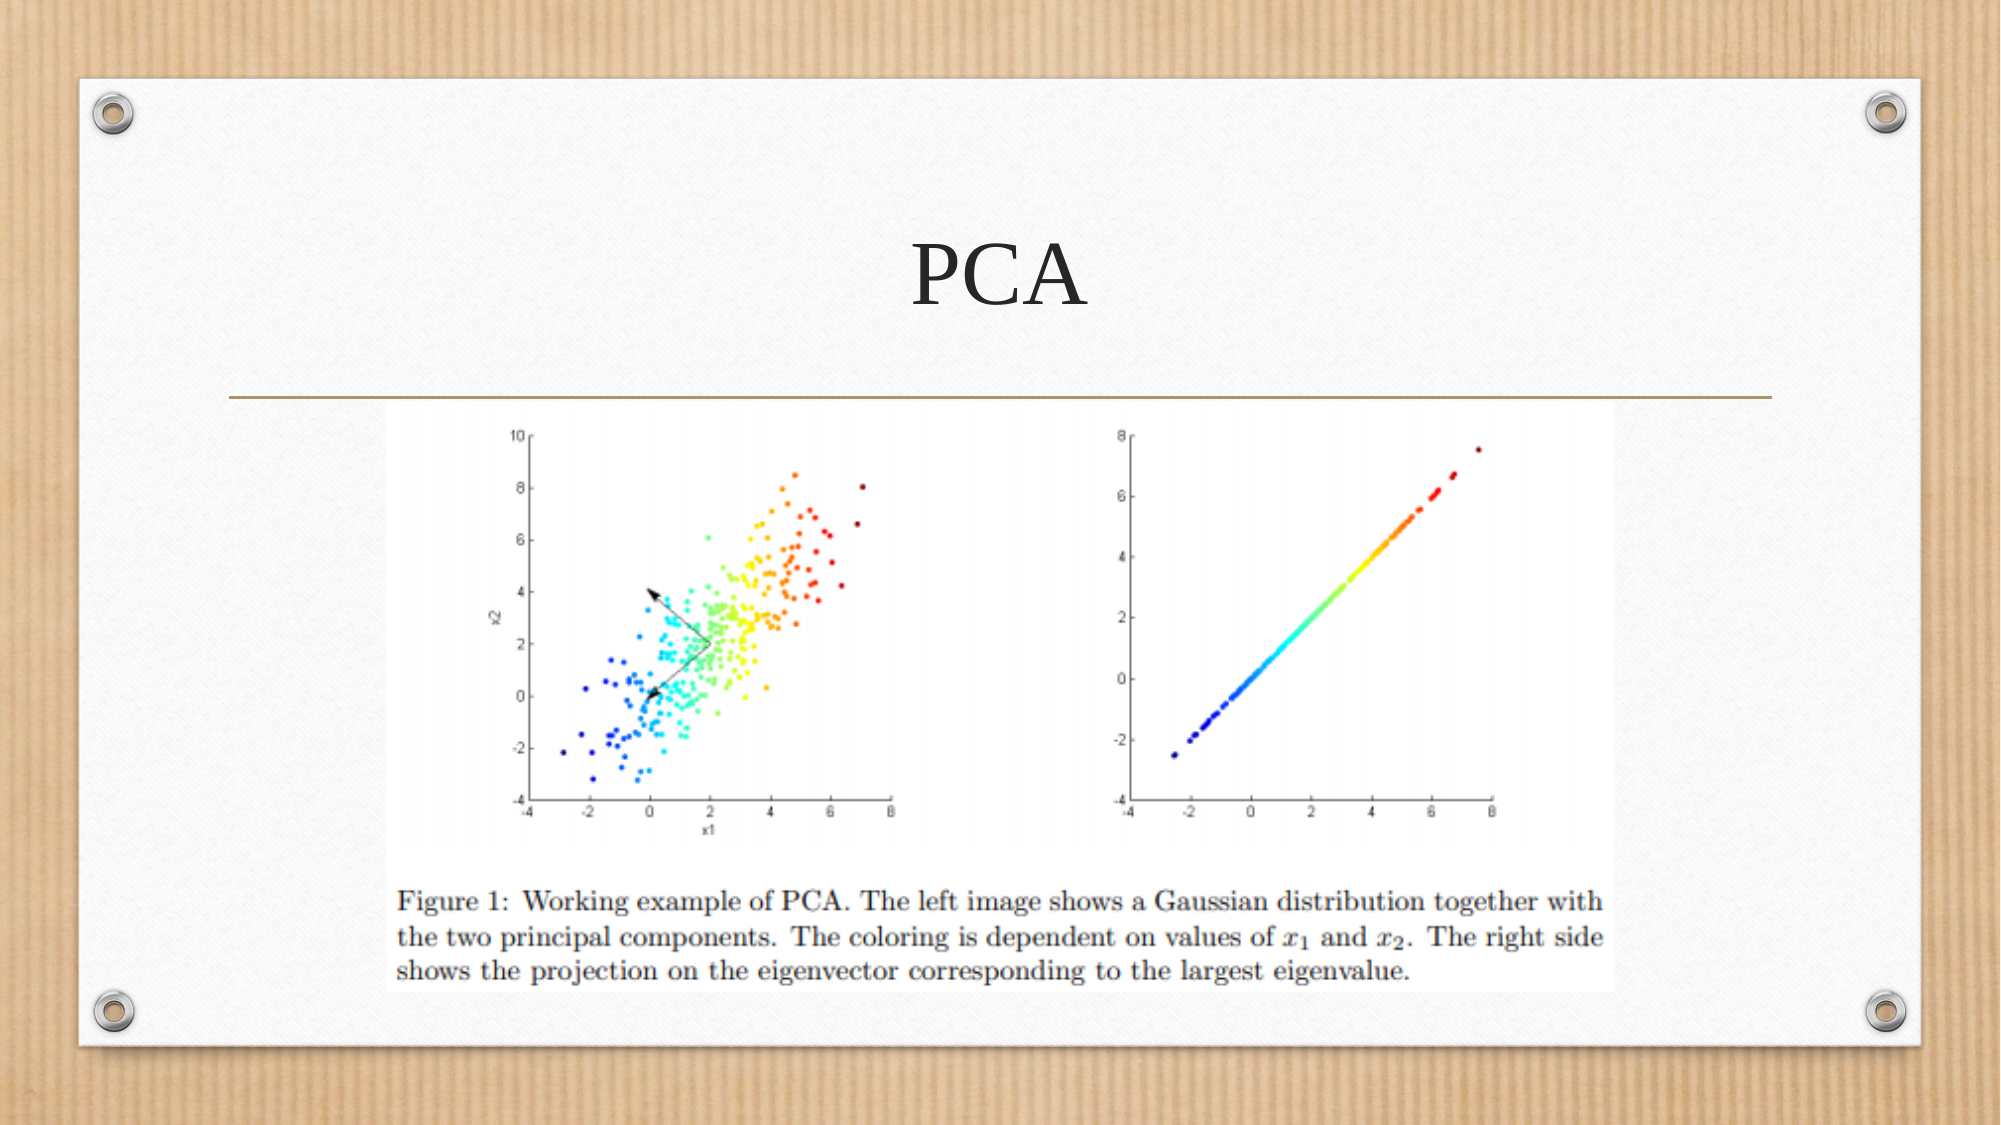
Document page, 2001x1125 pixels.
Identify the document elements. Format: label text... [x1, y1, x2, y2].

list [386, 401, 1614, 993]
title PCA [212, 161, 1788, 375]
picture [0, 0, 2001, 1125]
